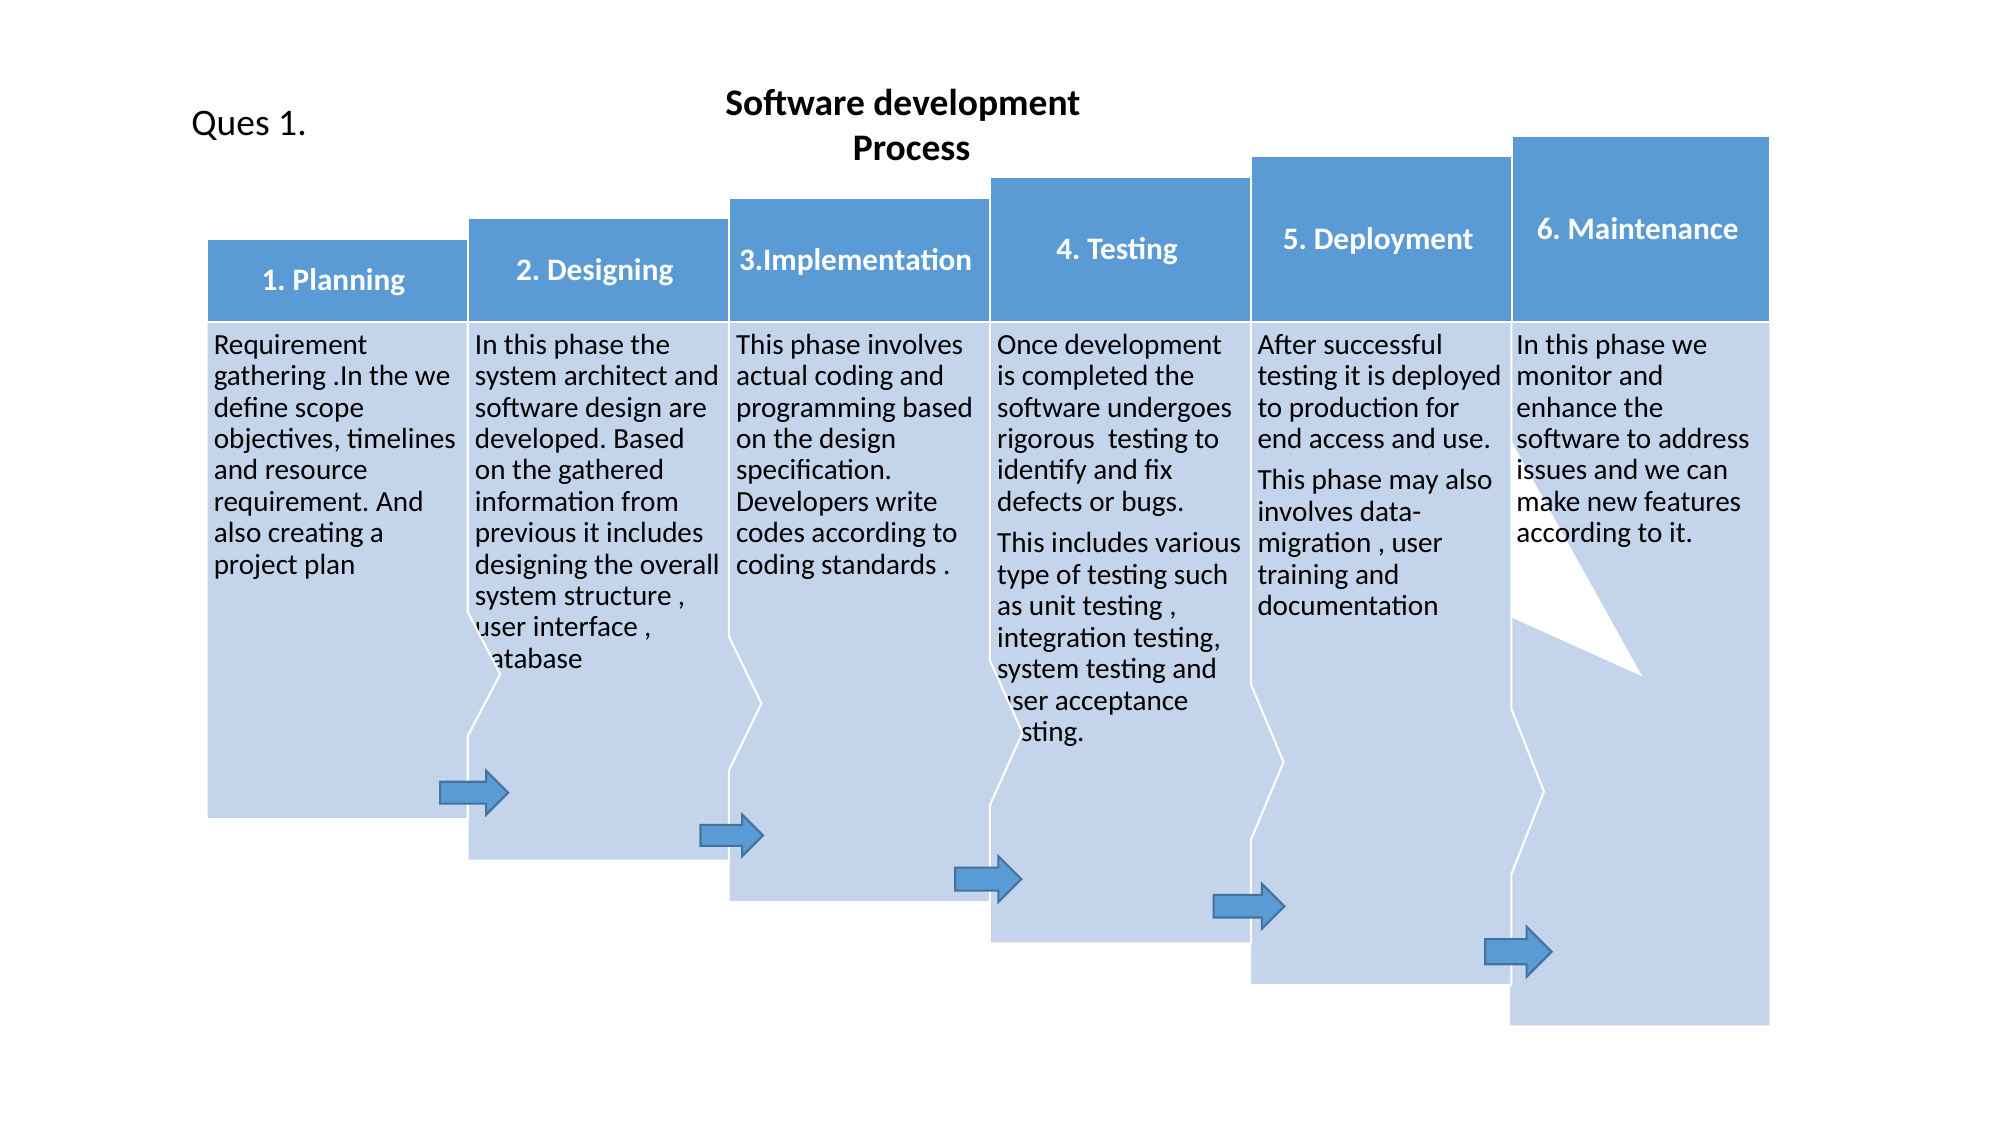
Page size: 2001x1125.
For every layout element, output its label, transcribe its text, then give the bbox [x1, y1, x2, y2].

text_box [81, 135, 1895, 1027]
text_box Ques 1. [176, 90, 322, 135]
text_box Software development Process [710, 70, 1105, 135]
